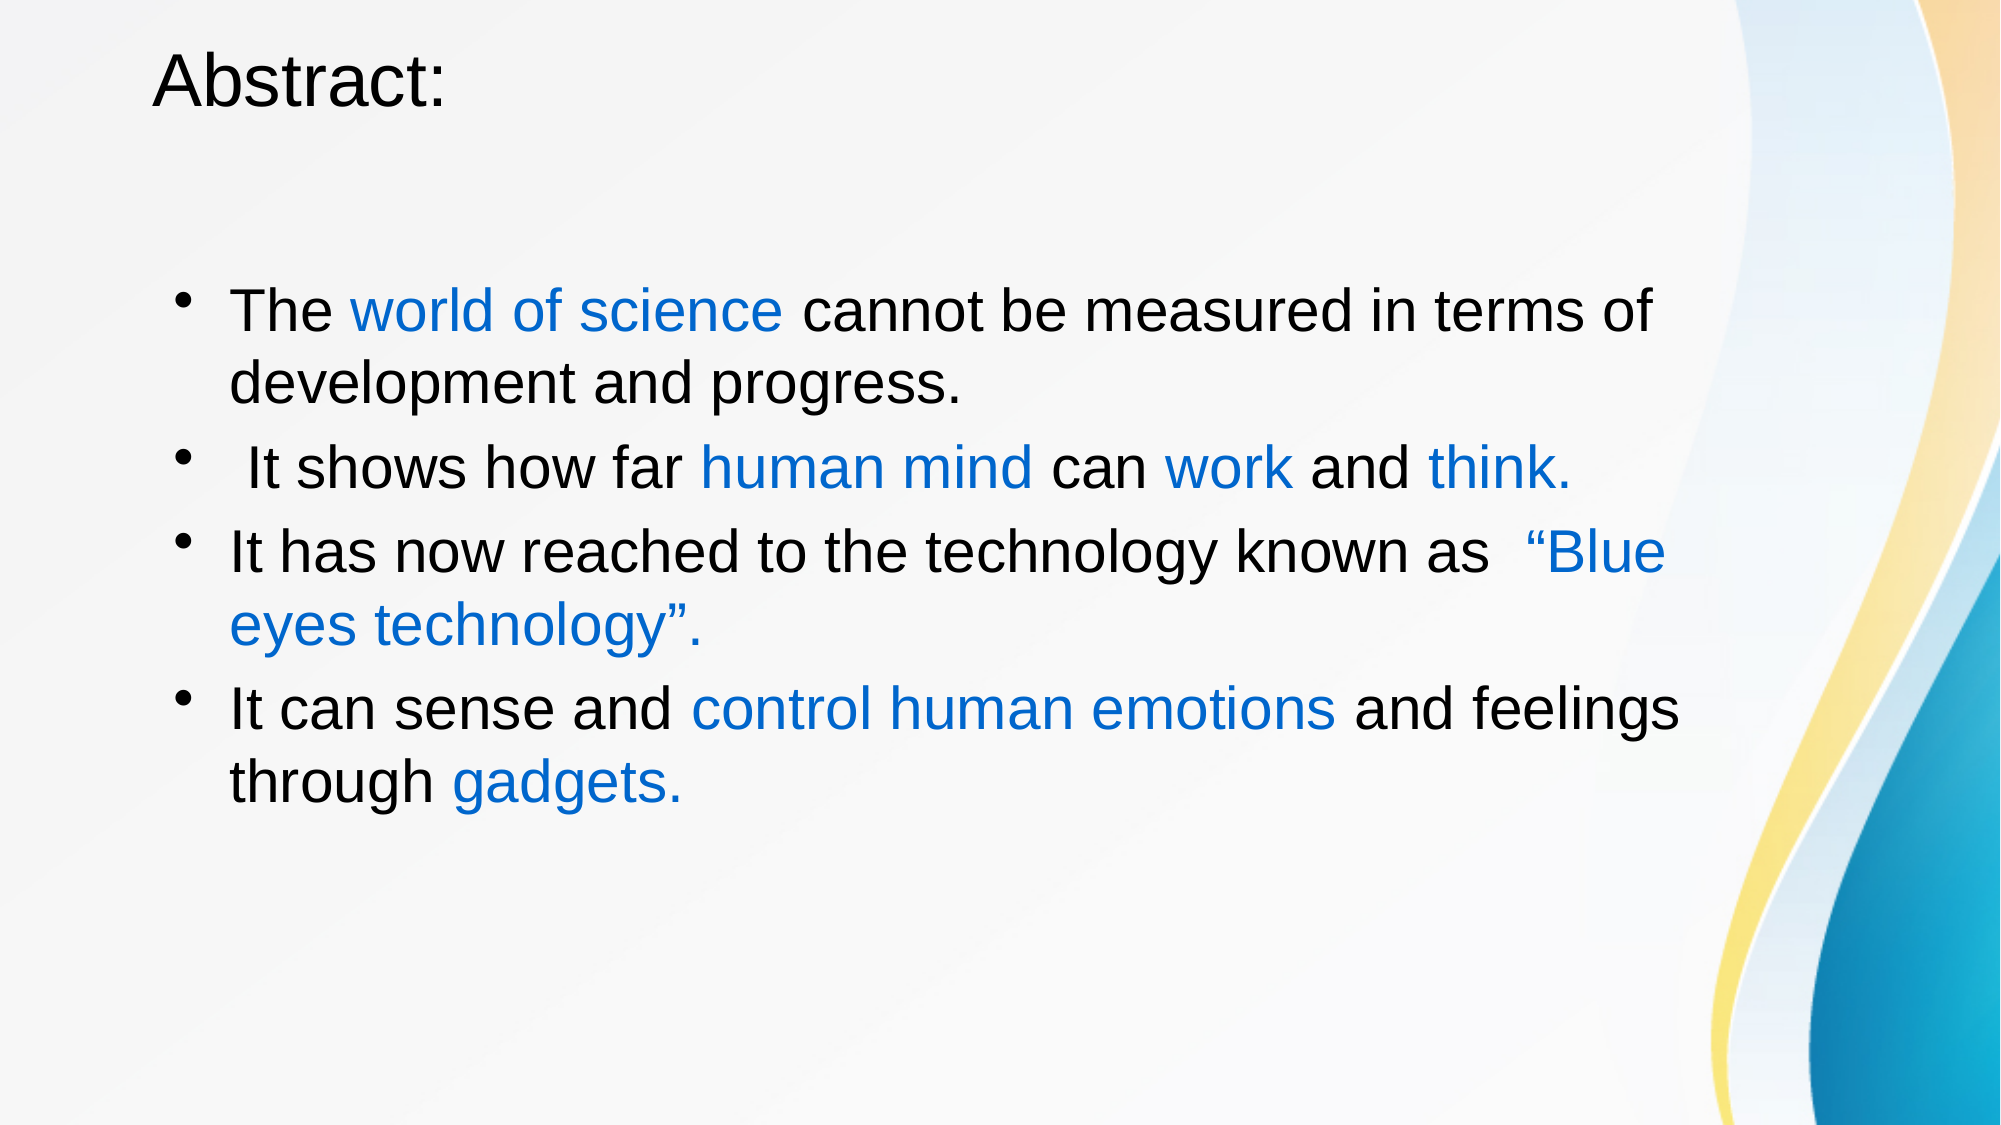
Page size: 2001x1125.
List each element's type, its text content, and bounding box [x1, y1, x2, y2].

title Abstract: [137, 0, 701, 186]
list The world of science cannot be measured in terms of development and progress. It shows how far human mind can work and think. It has now reached to the technology known as “Blue eyes technology”. It can sense and control human emotions and feelings through gadgets. [158, 262, 1701, 1056]
picture [0, 0, 2001, 1125]
